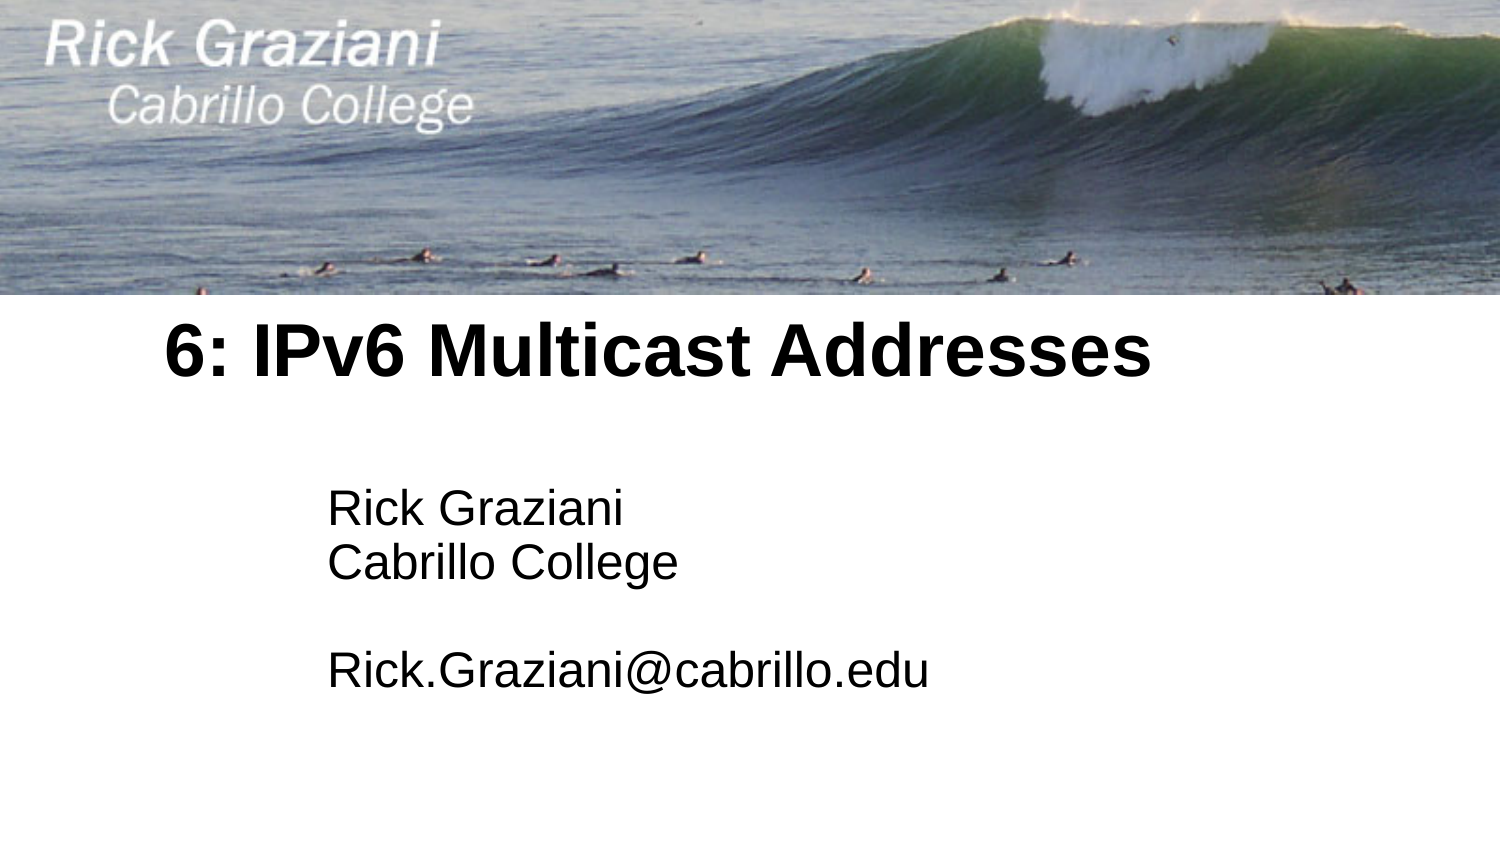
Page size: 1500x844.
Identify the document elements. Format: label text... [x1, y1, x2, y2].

picture [0, 0, 1500, 295]
text_box 6: IPv6 Multicast Addresses Rick Graziani Cabrillo College Rick.Graziani@cabrillo.edu [150, 304, 1463, 839]
